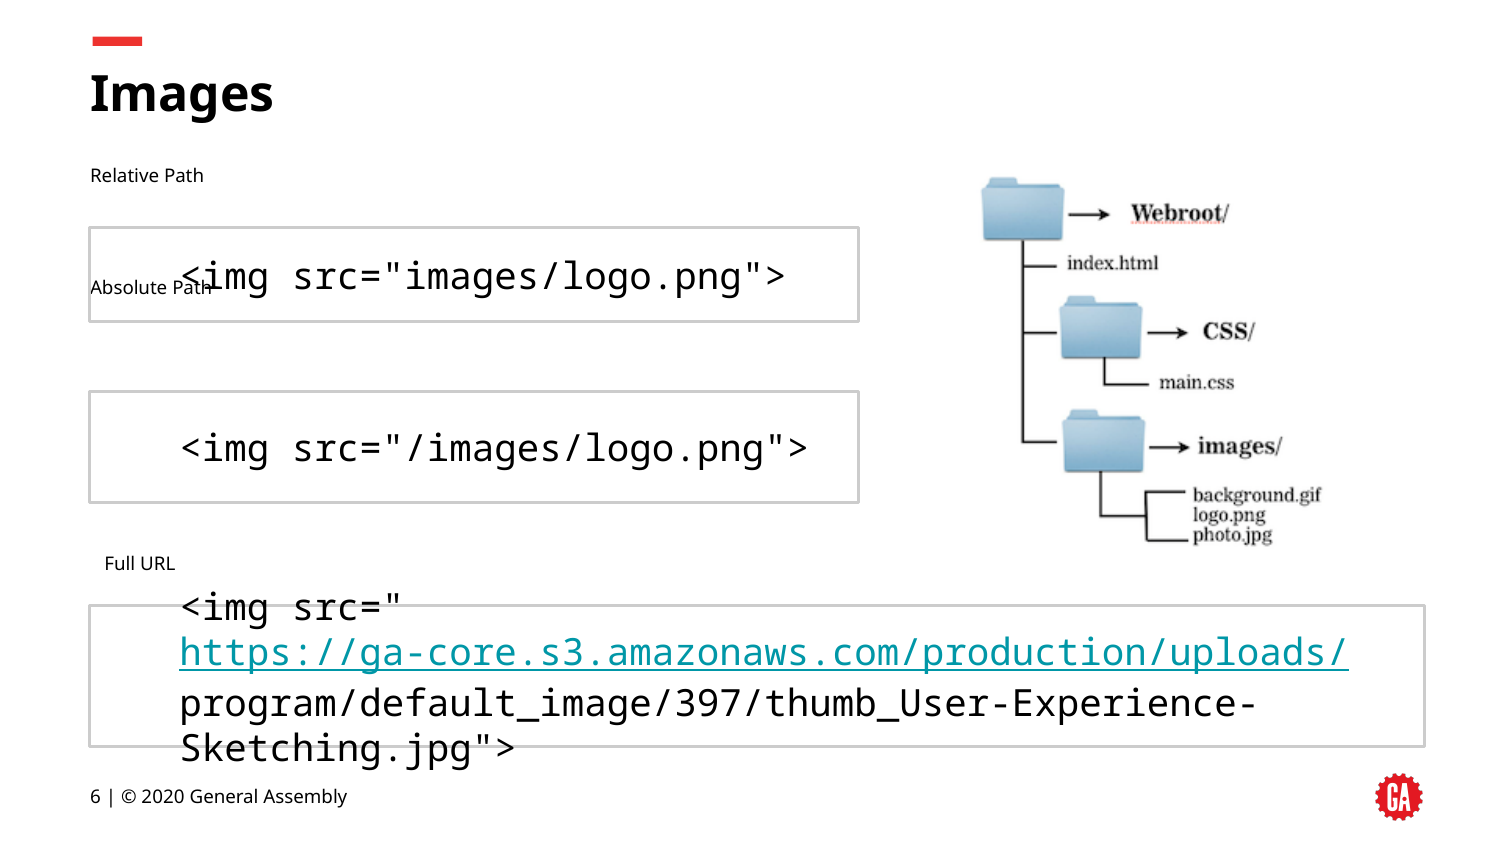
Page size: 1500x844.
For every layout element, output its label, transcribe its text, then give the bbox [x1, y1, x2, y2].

text_box <img src="/images/logo.png"> [89, 391, 859, 503]
text_box <img src="images/logo.png"> [89, 227, 859, 322]
picture [967, 160, 1356, 593]
slide_number ‹#› | © 2020 General Assembly [75, 764, 465, 830]
list Full URL [89, 537, 804, 605]
picture [1373, 771, 1425, 823]
list Relative Path Absolute Path [75, 148, 790, 443]
text_box <img src="https://ga-core.s3.amazonaws.com/production/uploads/ program/default_image/397/thumb_User-Experience-Sketching.jpg"> [89, 605, 1425, 747]
title Images [75, 46, 1473, 140]
